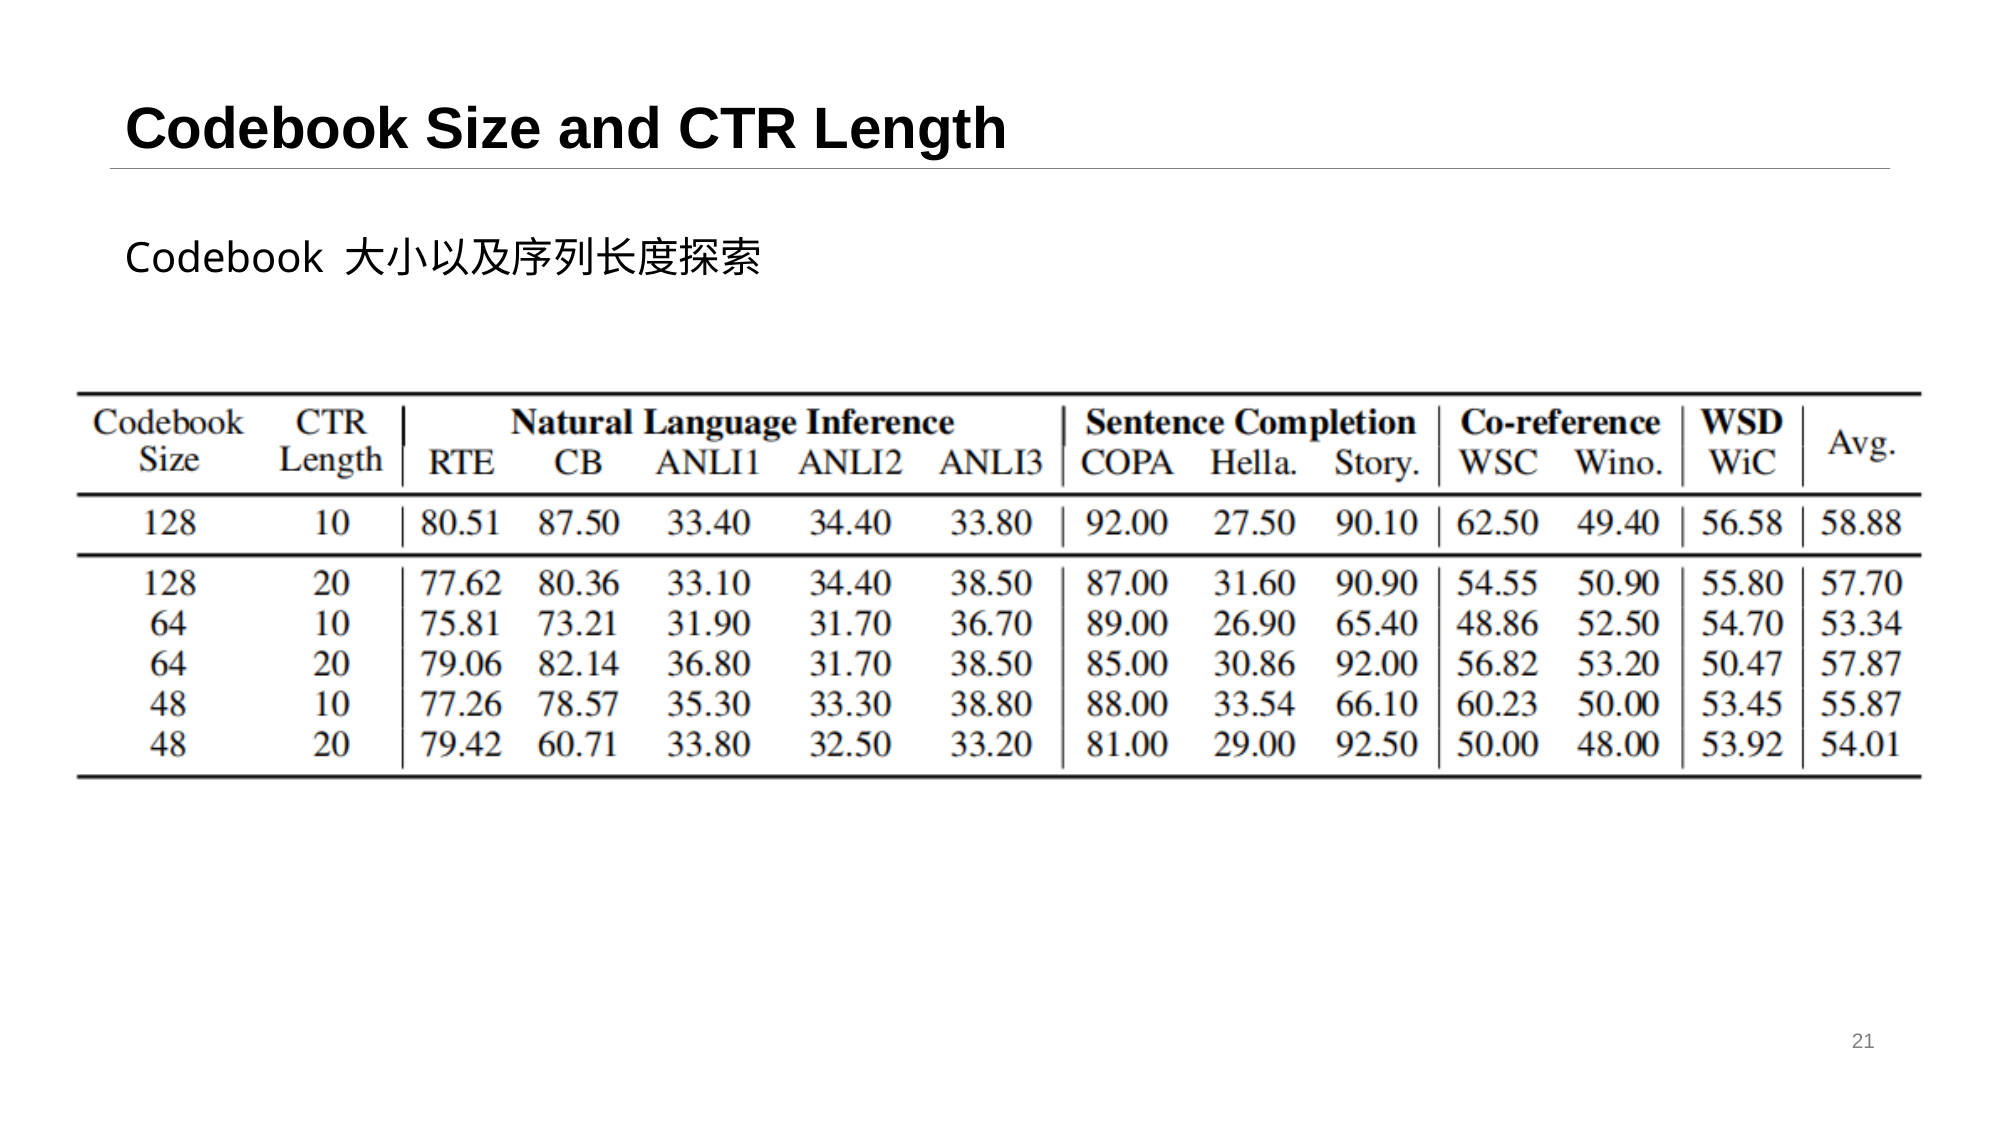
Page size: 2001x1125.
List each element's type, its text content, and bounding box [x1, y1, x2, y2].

text_box Codebook 大小以及序列长度探索 [109, 223, 1569, 289]
slide_number 21 [1412, 1023, 1890, 1058]
title Codebook Size and CTR Length [109, 0, 1890, 169]
picture [55, 372, 1945, 800]
